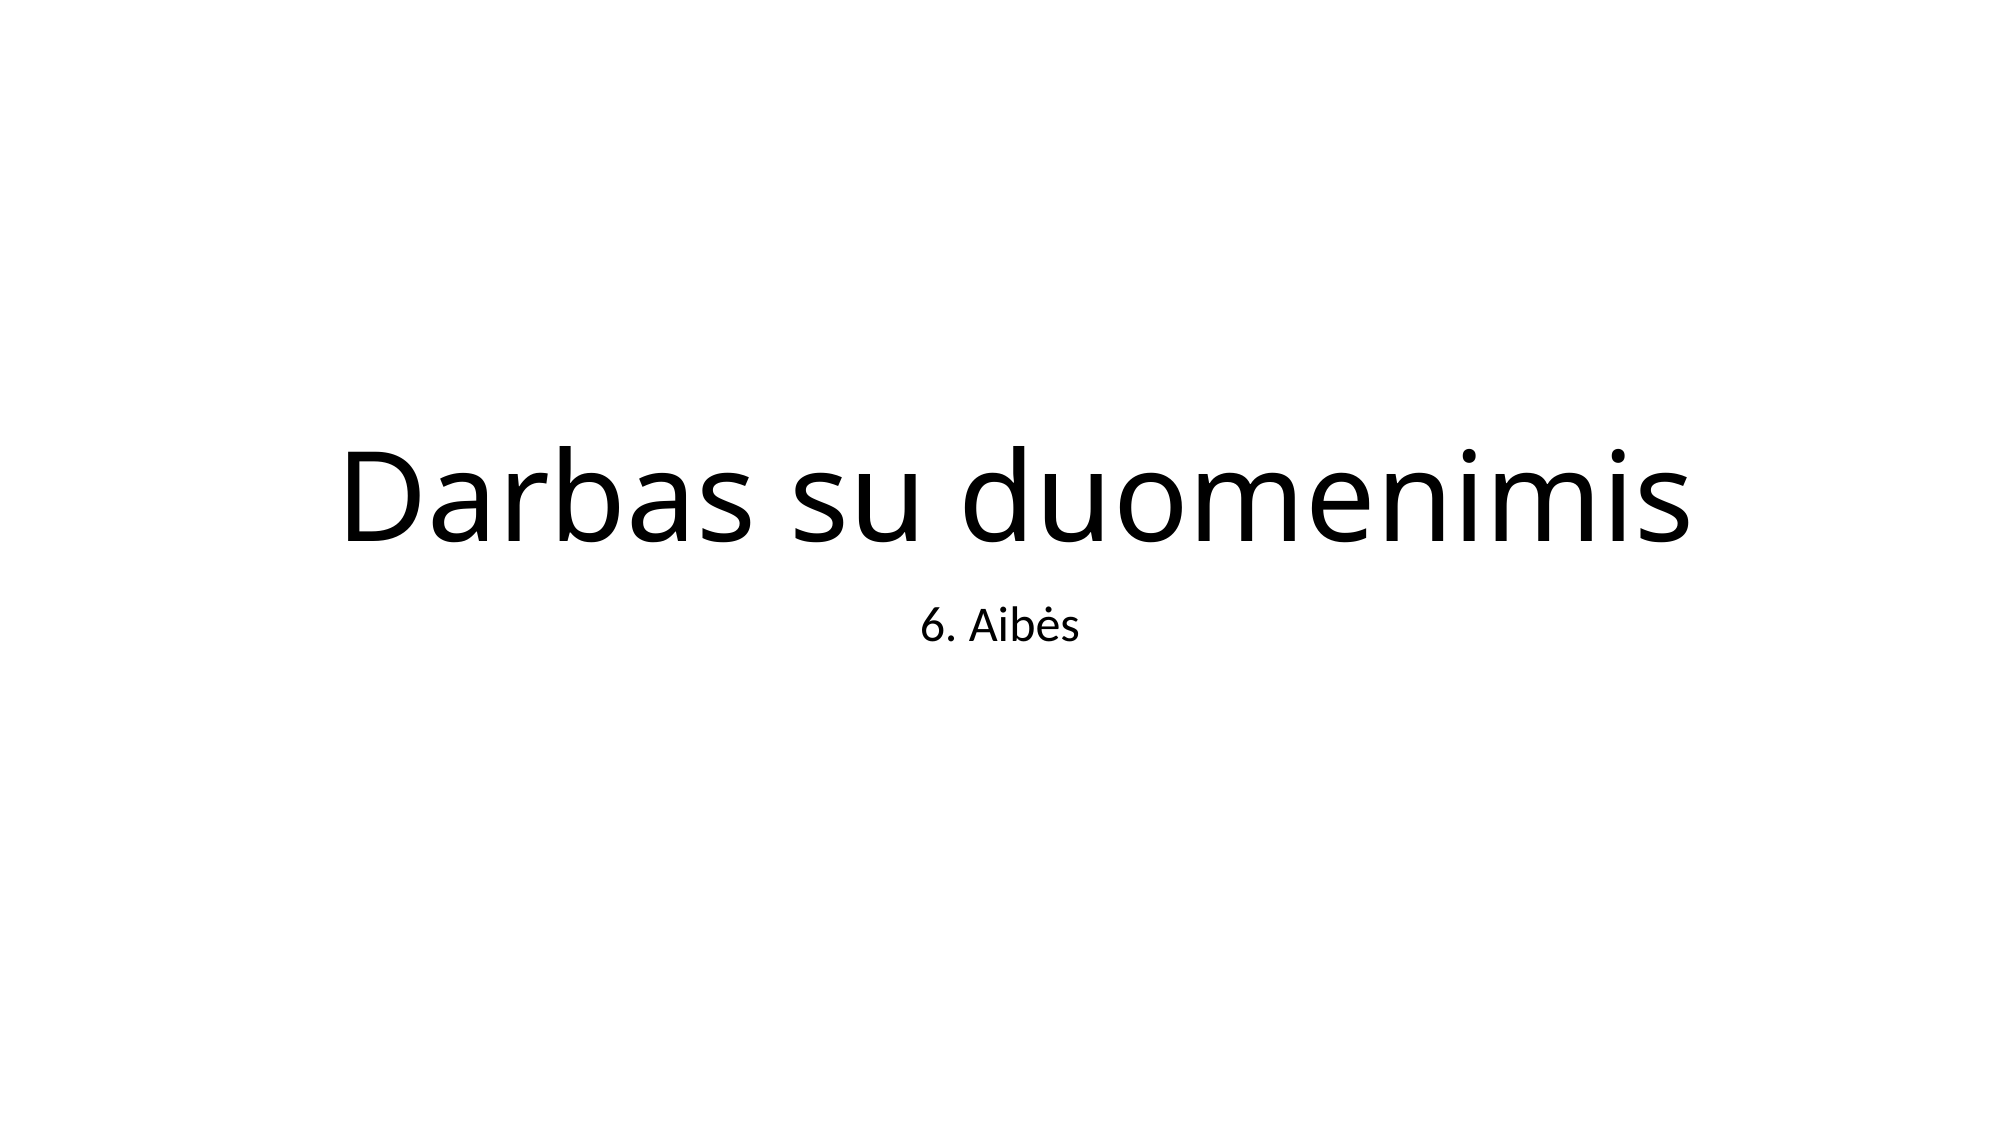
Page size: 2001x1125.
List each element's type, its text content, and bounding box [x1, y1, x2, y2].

subtitle 6. Aibės [249, 590, 1750, 863]
title Darbas su duomenimis [249, 184, 1750, 576]
